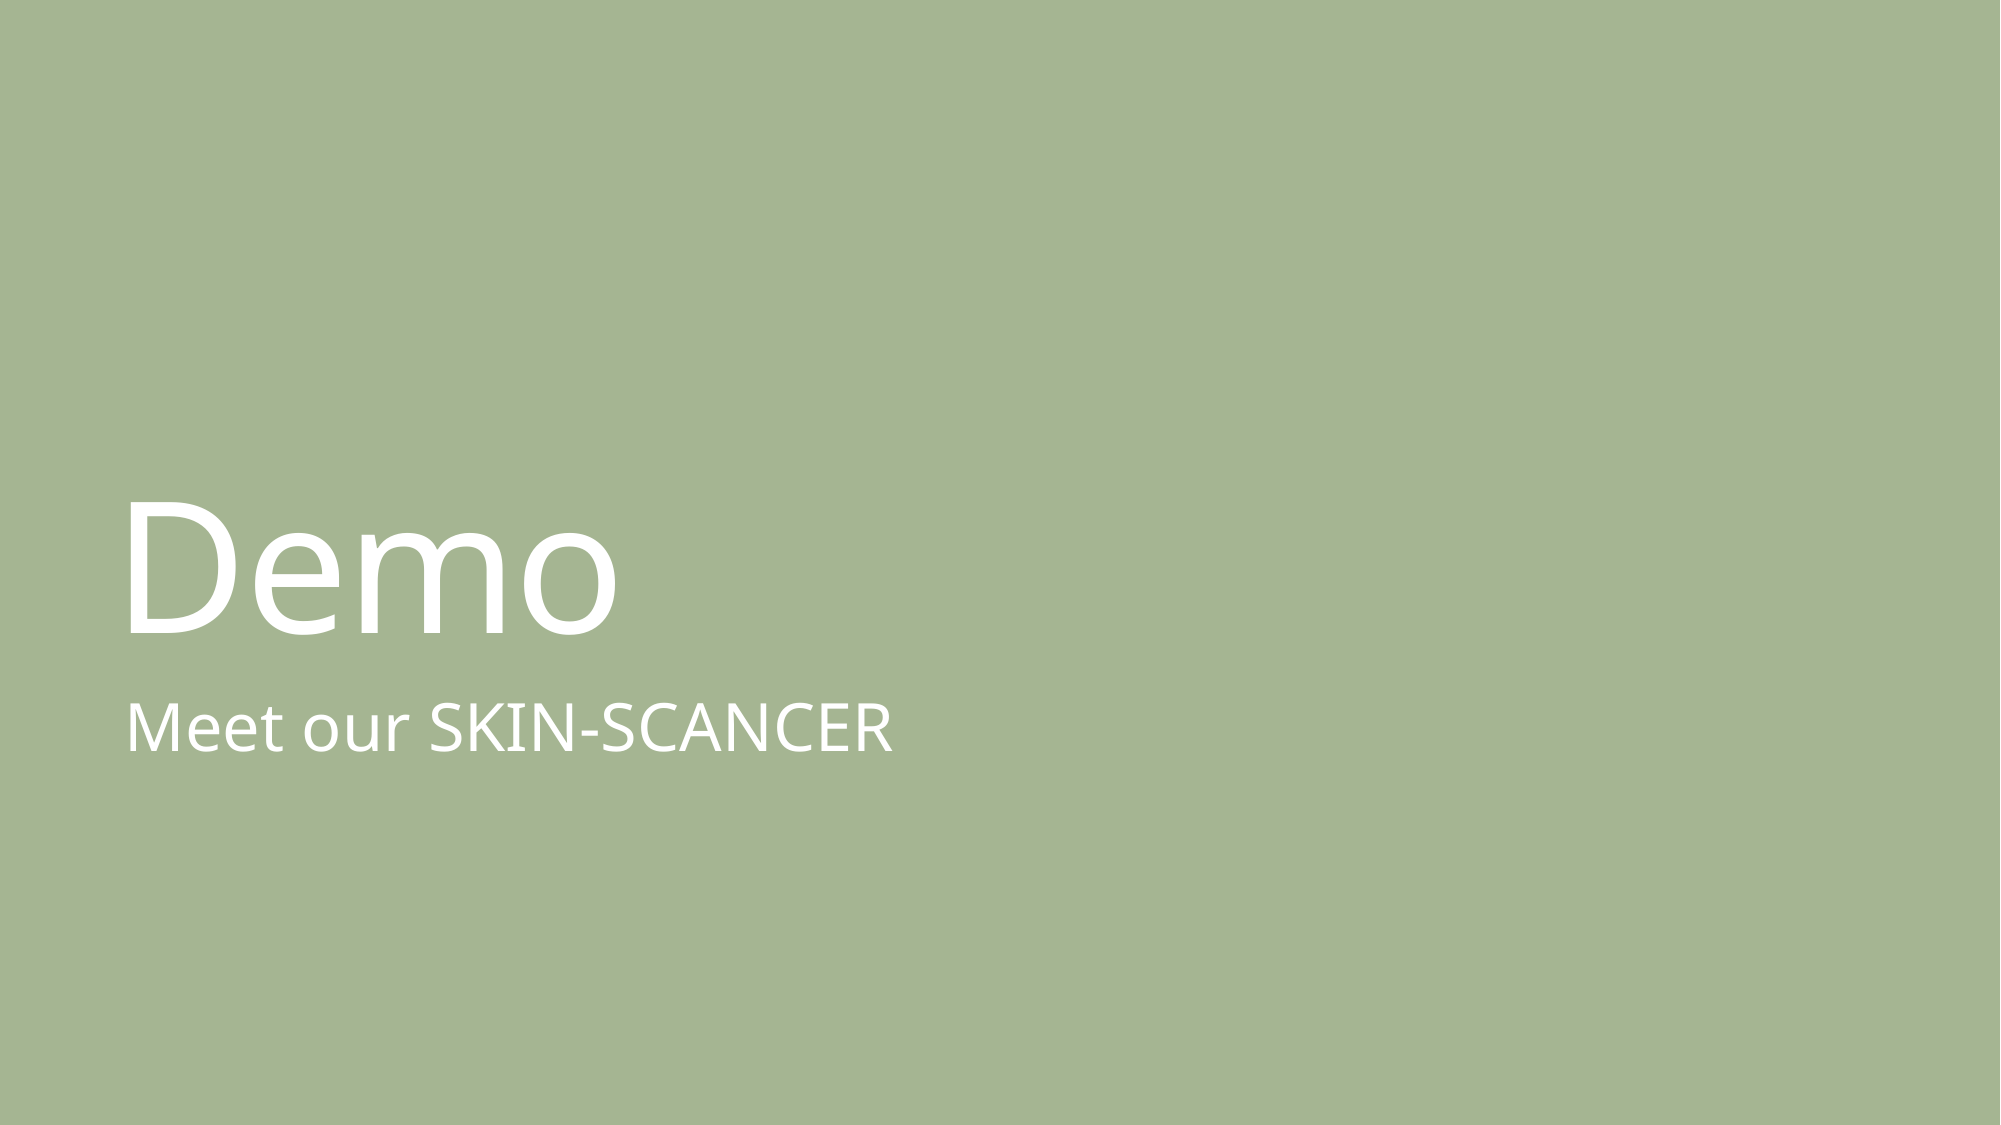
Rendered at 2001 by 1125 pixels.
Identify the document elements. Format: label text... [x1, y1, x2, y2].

title Demo [98, 126, 1868, 677]
subtitle Meet our SKIN-SCANCER [109, 690, 1624, 961]
